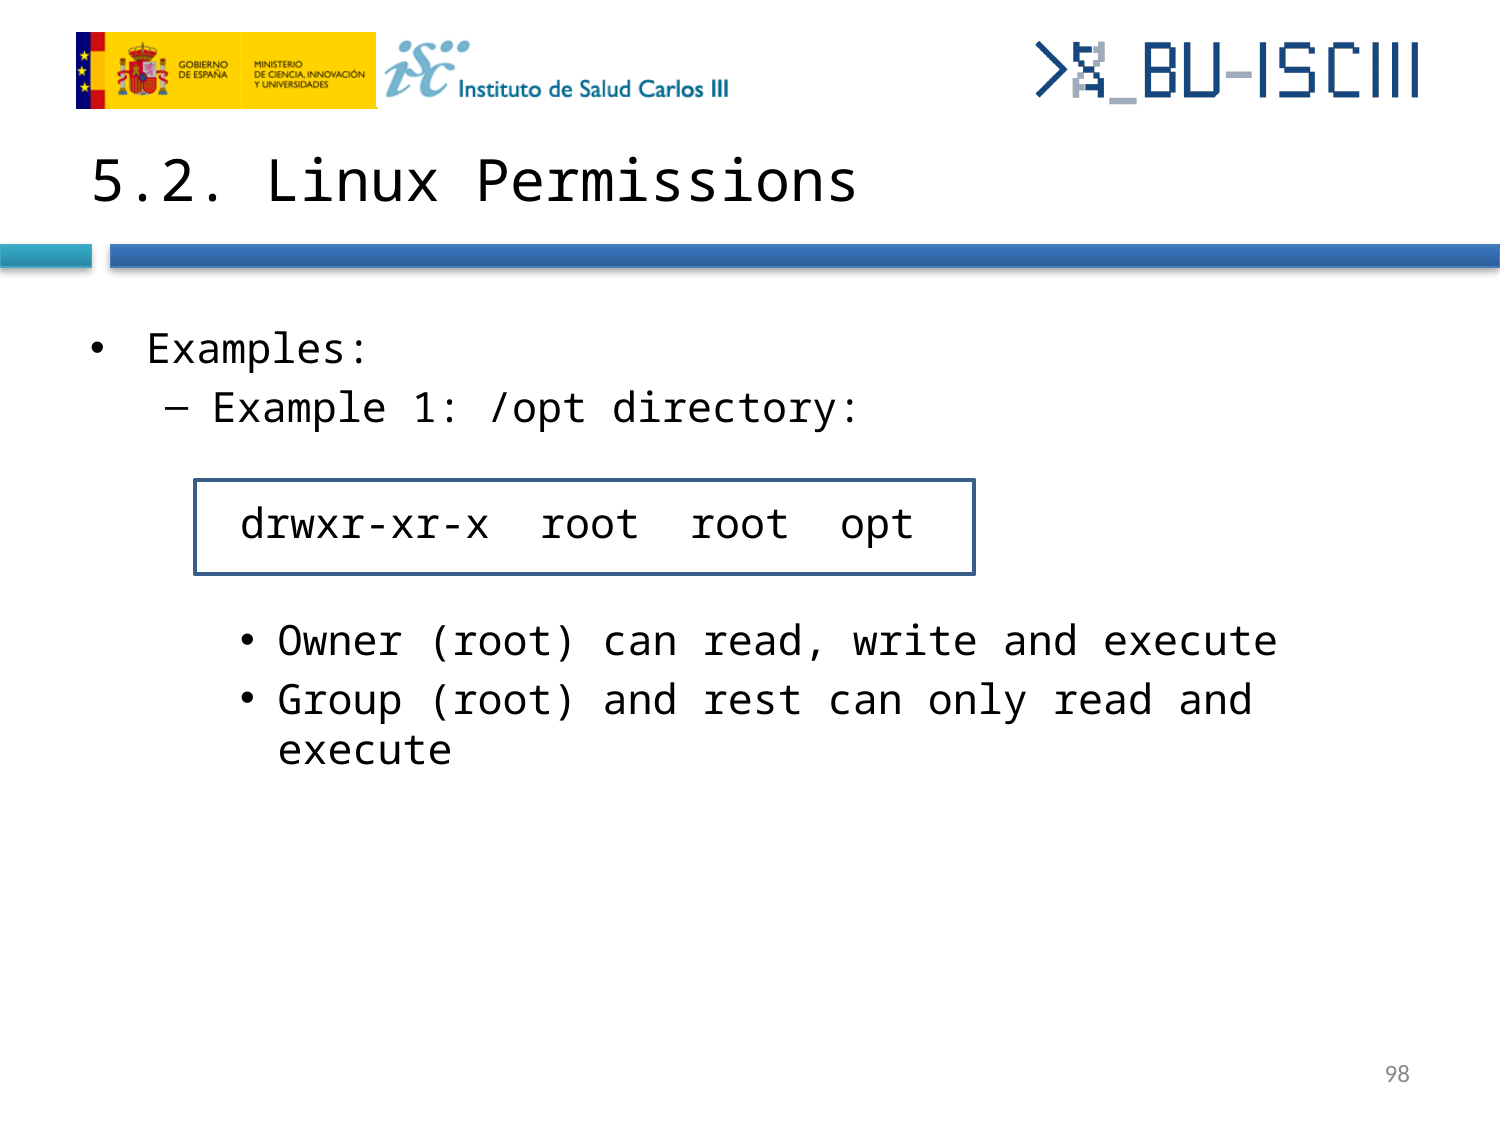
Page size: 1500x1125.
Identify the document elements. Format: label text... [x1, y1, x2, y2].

title 5.2. Linux Permissions [75, 113, 1425, 244]
list Examples: Example 1: /opt directory: drwxr-xr-x root root opt Owner (root) can read, write and execute Group (root) and rest can only read and execute [75, 314, 1425, 1005]
picture [76, 32, 809, 109]
slide_number ‹#› [1074, 1042, 1425, 1103]
text_box [194, 479, 975, 575]
picture [1021, 0, 1436, 138]
